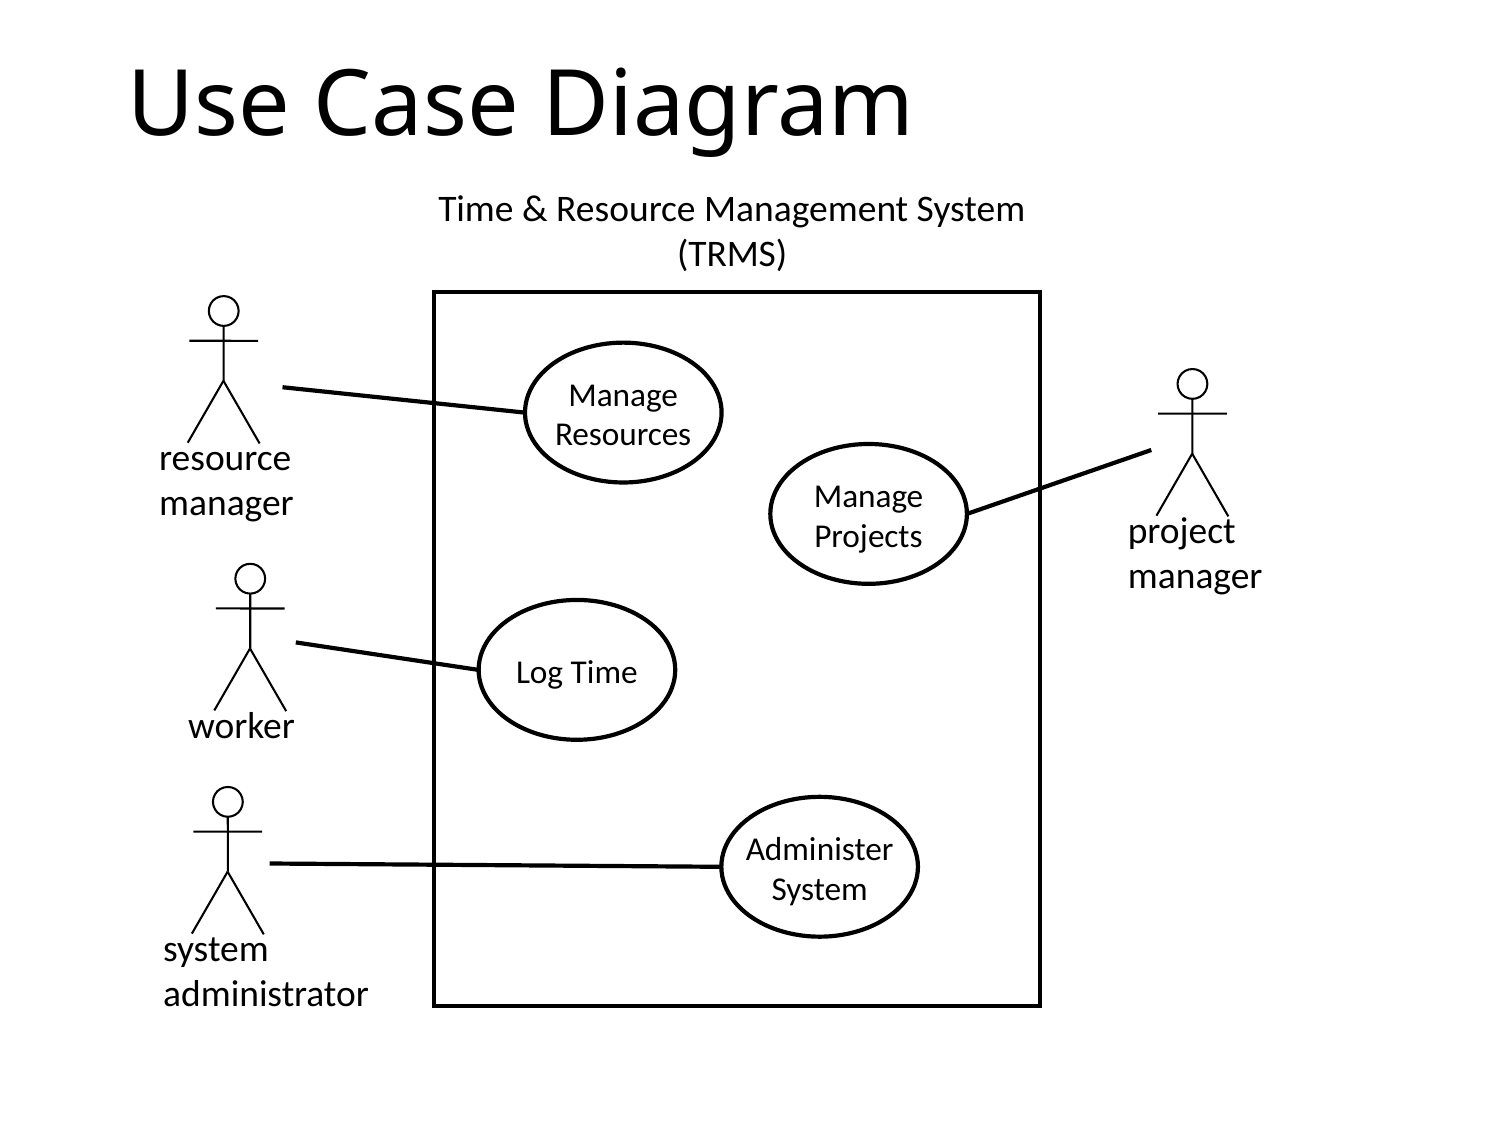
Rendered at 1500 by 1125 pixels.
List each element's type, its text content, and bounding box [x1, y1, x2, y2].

text_box Log Time [478, 599, 676, 740]
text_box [282, 387, 523, 413]
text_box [173, 563, 310, 754]
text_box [1115, 368, 1275, 604]
text_box Manage Projects [770, 443, 967, 584]
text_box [269, 863, 720, 867]
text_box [969, 449, 1152, 515]
text_box [434, 291, 1041, 1006]
text_box Administer System [721, 796, 918, 937]
text_box Manage Resources [525, 342, 722, 483]
title Use Case Diagram [112, 0, 1388, 213]
text_box Time & Resource Management System (TRMS) [423, 176, 1041, 282]
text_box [146, 296, 307, 531]
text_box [150, 786, 382, 1022]
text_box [295, 642, 477, 671]
